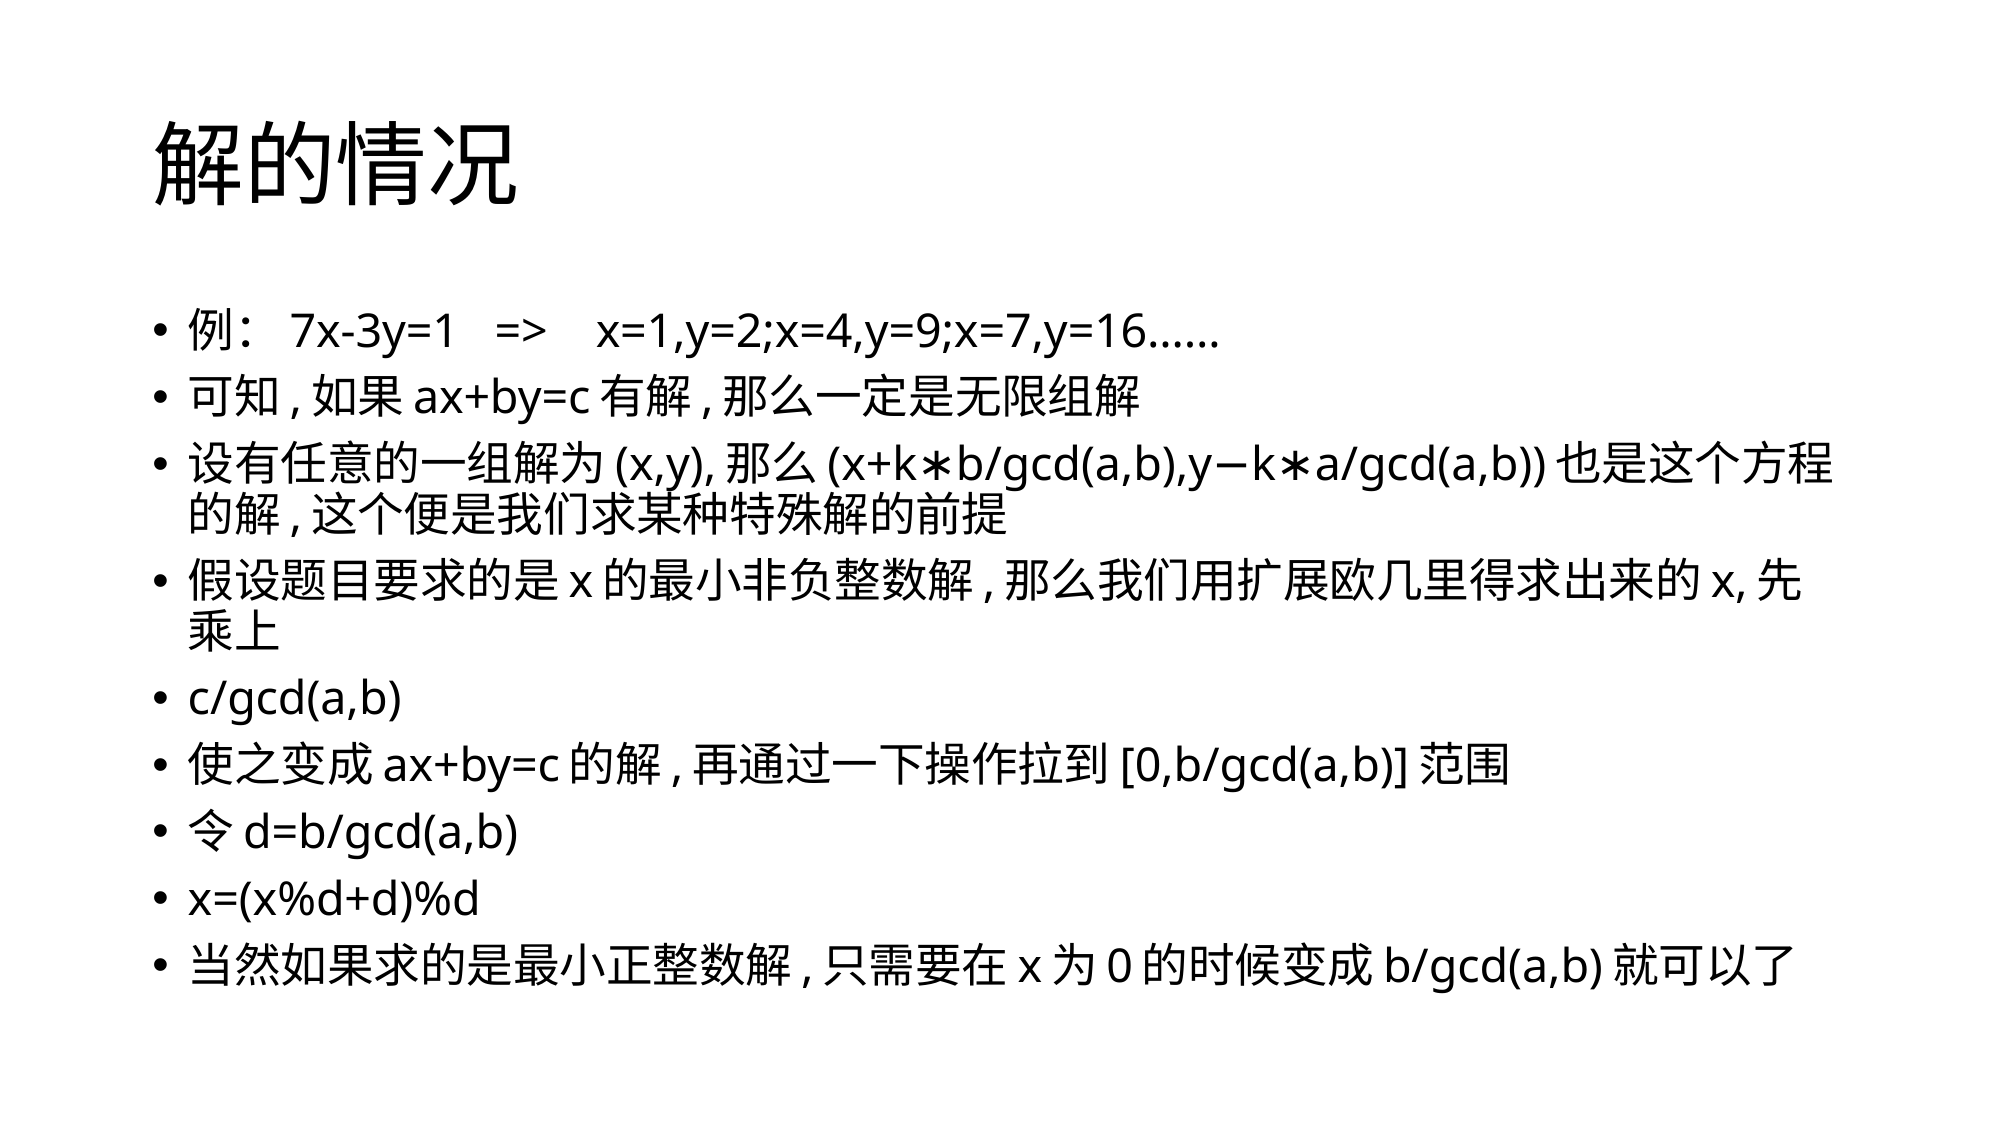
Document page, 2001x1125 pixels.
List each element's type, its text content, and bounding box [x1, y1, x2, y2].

list 例：7x-3y=1 => x=1,y=2;x=4,y=9;x=7,y=16…… 可知,如果ax+by=c有解,那么一定是无限组解 设有任意的一组解为(x,y),那么(x+k∗b/gcd(a,b),y−k∗a/gcd(a,b))也是这个方程的解,这个便是我们求某种特殊解的前提 假设题目要求的是x的最小非负整数解,那么我们用扩展欧几里得求出来的x,先乘上 c/gcd(a,b) 使之变成ax+by=c的解,再通过一下操作拉到[0,b/gcd(a,b)]范围 令d=b/gcd(a,b) x=(x%d+d)%d 当然如果求的是最小正整数解,只需要在x为0的时候变成b/gcd(a,b)就可以了 [137, 299, 1863, 1014]
title 解的情况 [137, 59, 1863, 278]
